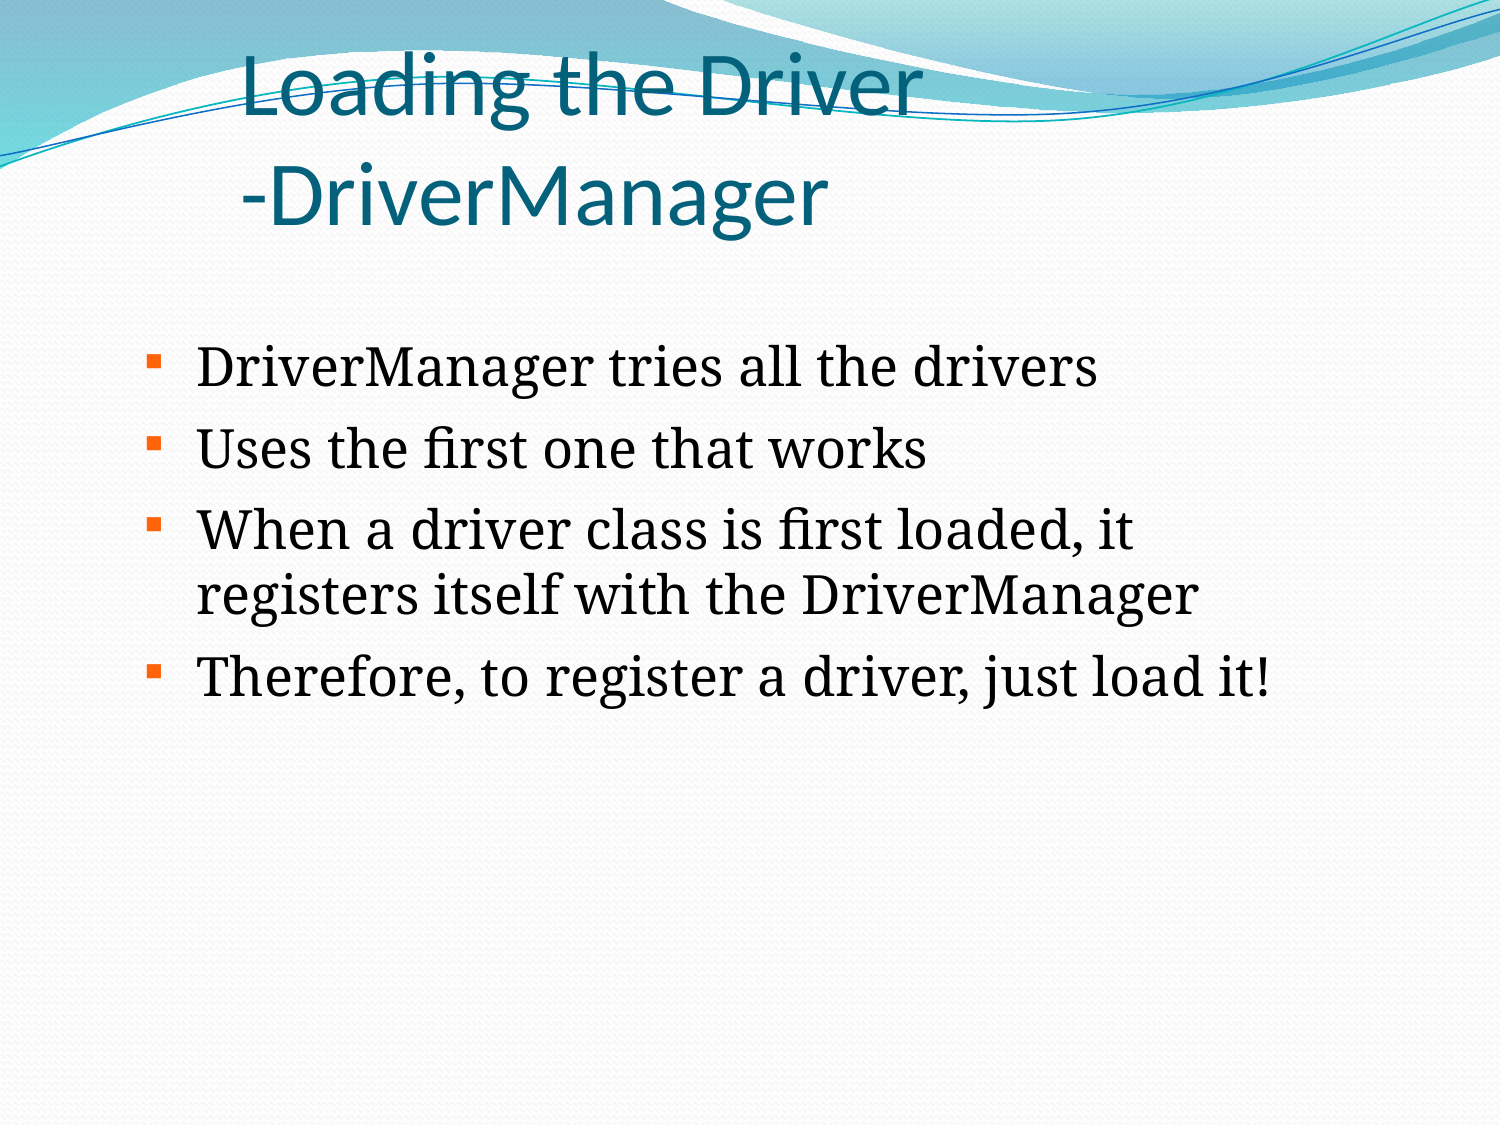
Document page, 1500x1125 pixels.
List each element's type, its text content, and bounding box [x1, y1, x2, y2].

title Loading the Driver -DriverManager [225, 16, 1388, 252]
list DriverManager tries all the drivers Uses the first one that works When a driver class is first loaded, it registers itself with the DriverManager Therefore, to register a driver, just load it! [112, 324, 1388, 1000]
